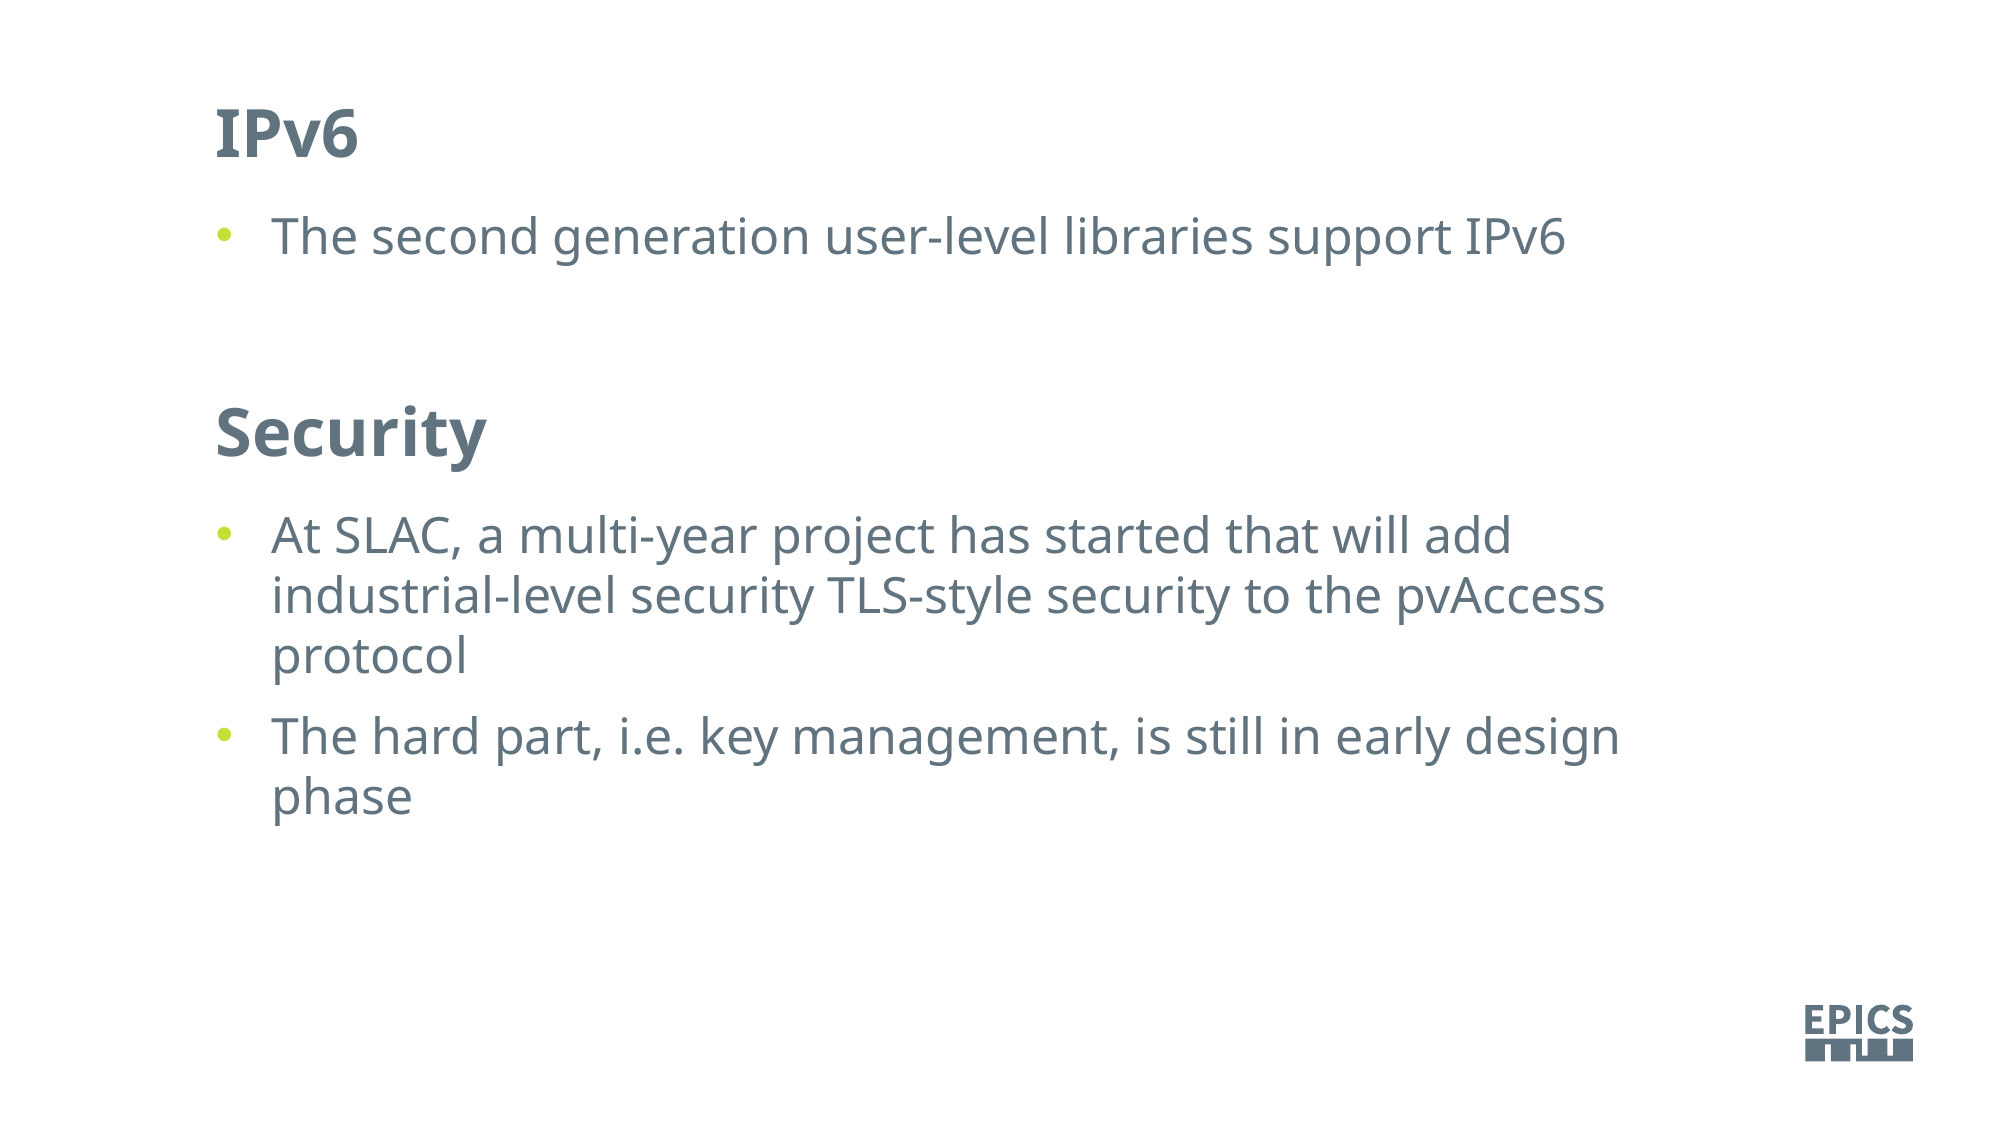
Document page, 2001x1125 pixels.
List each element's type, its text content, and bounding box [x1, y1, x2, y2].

text_box IPv6 The second generation user-level libraries support IPv6 Security At SLAC, a multi-year project has started that will add industrial-level security TLS-style security to the pvAccess protocol The hard part, i.e. key management, is still in early design phase [215, 74, 1739, 825]
